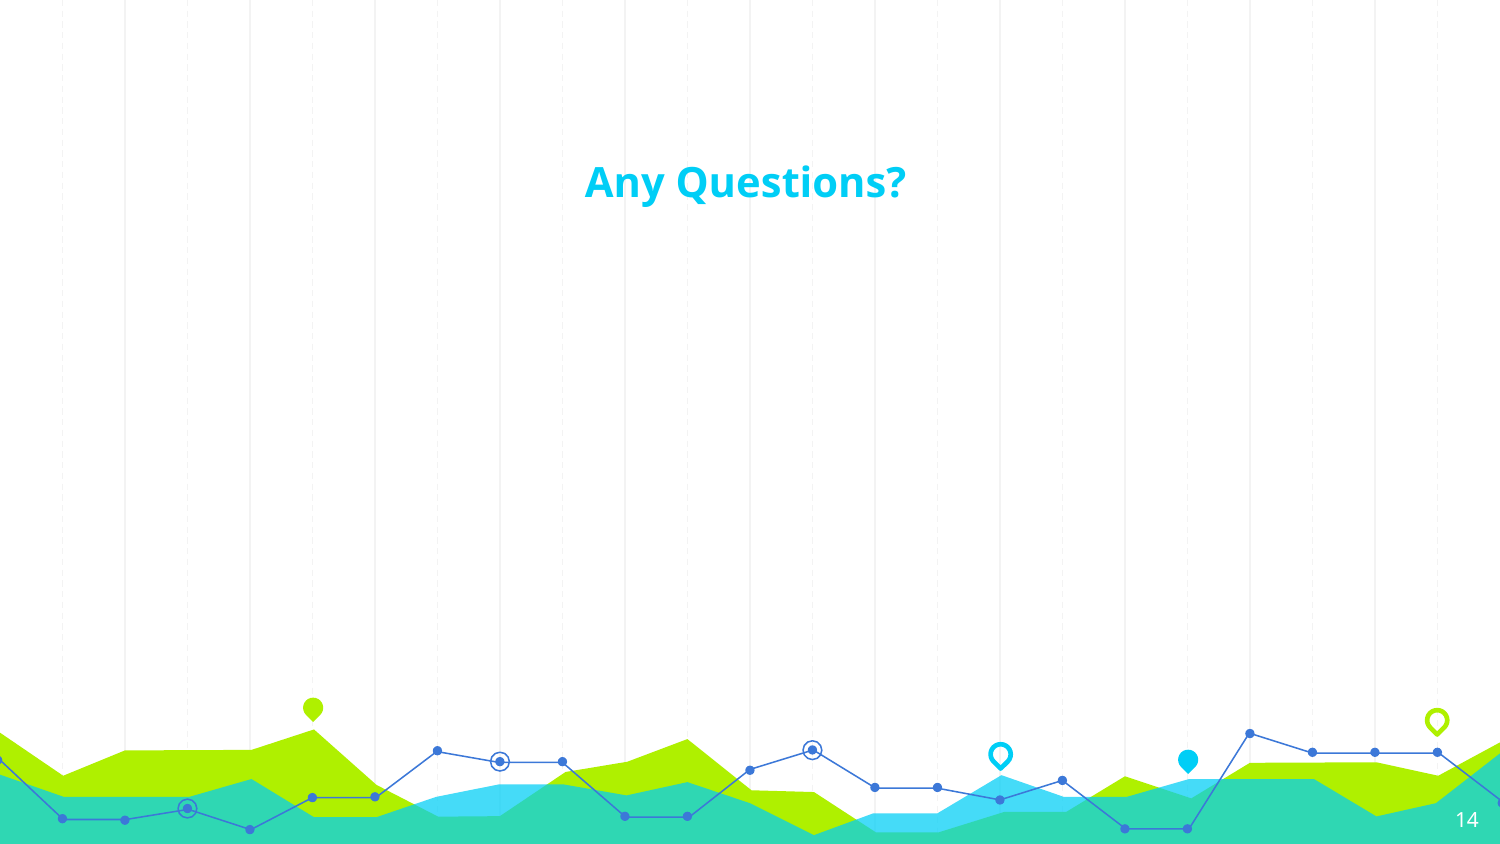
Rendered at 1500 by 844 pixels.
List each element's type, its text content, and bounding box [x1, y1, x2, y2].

slide_number 14 [1403, 791, 1494, 844]
title Any Questions? [171, 103, 1320, 222]
